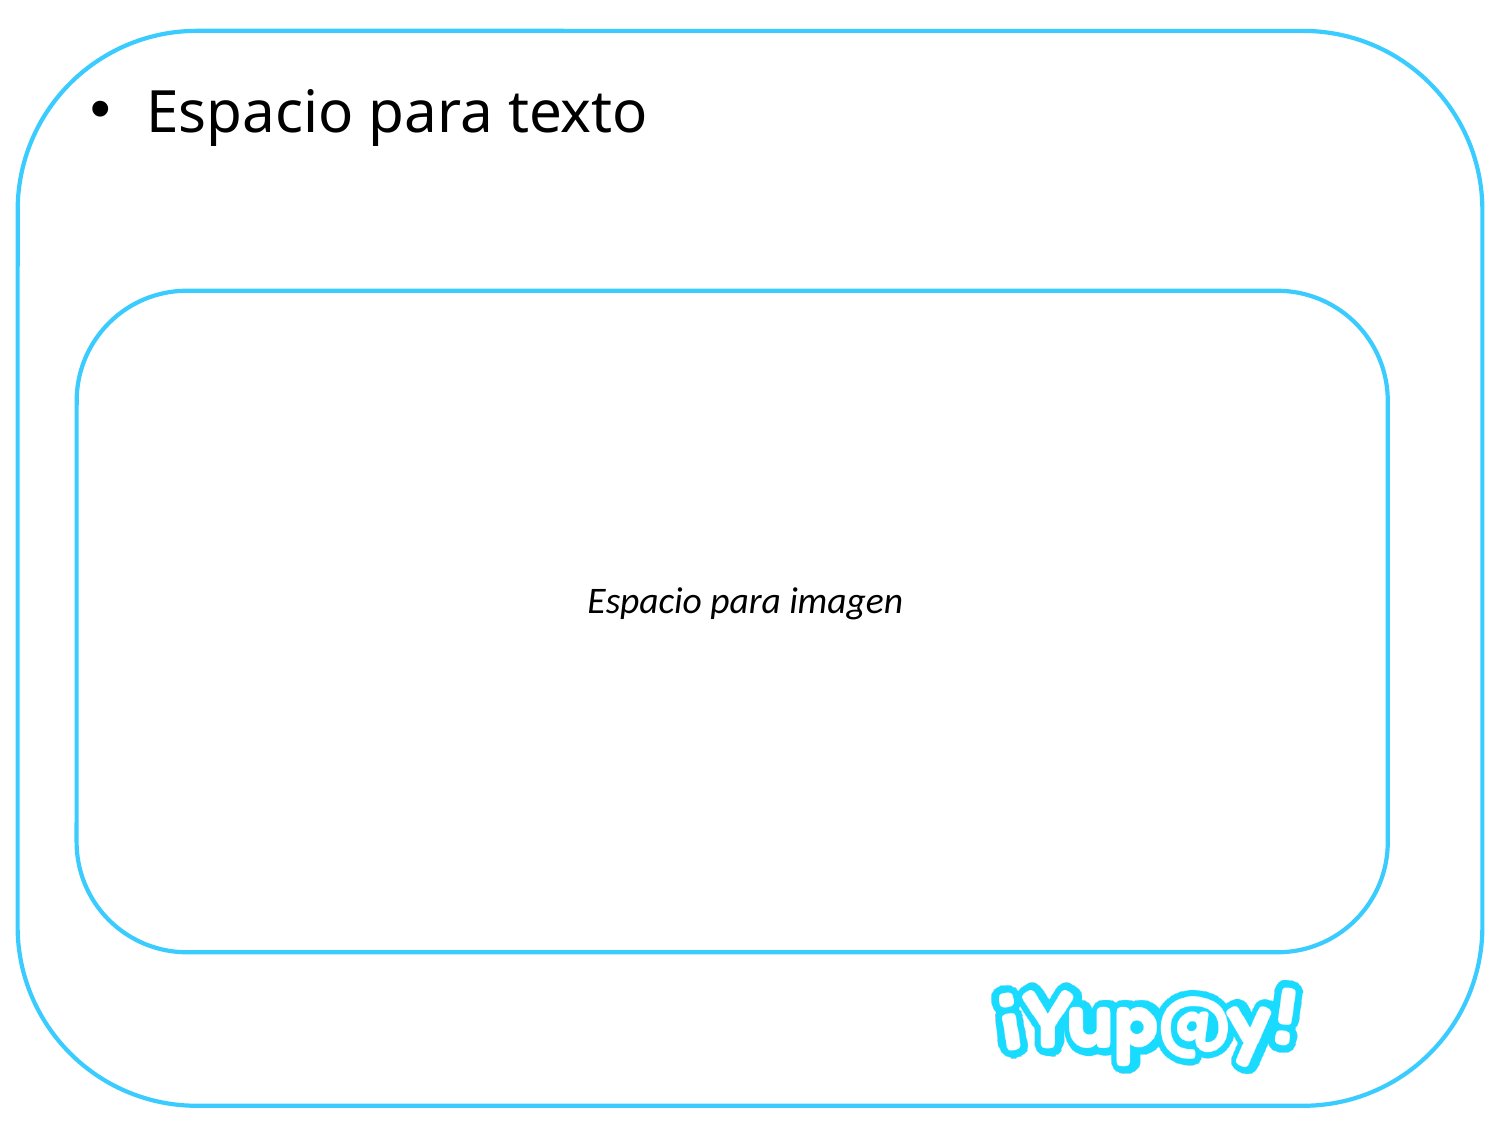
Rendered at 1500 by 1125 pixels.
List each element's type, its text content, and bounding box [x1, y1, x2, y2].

list Espacio para texto [75, 66, 1400, 256]
list Espacio para imagen [572, 568, 928, 703]
text_box [15, 28, 1485, 1108]
text_box [74, 288, 1390, 955]
picture [974, 956, 1318, 1089]
